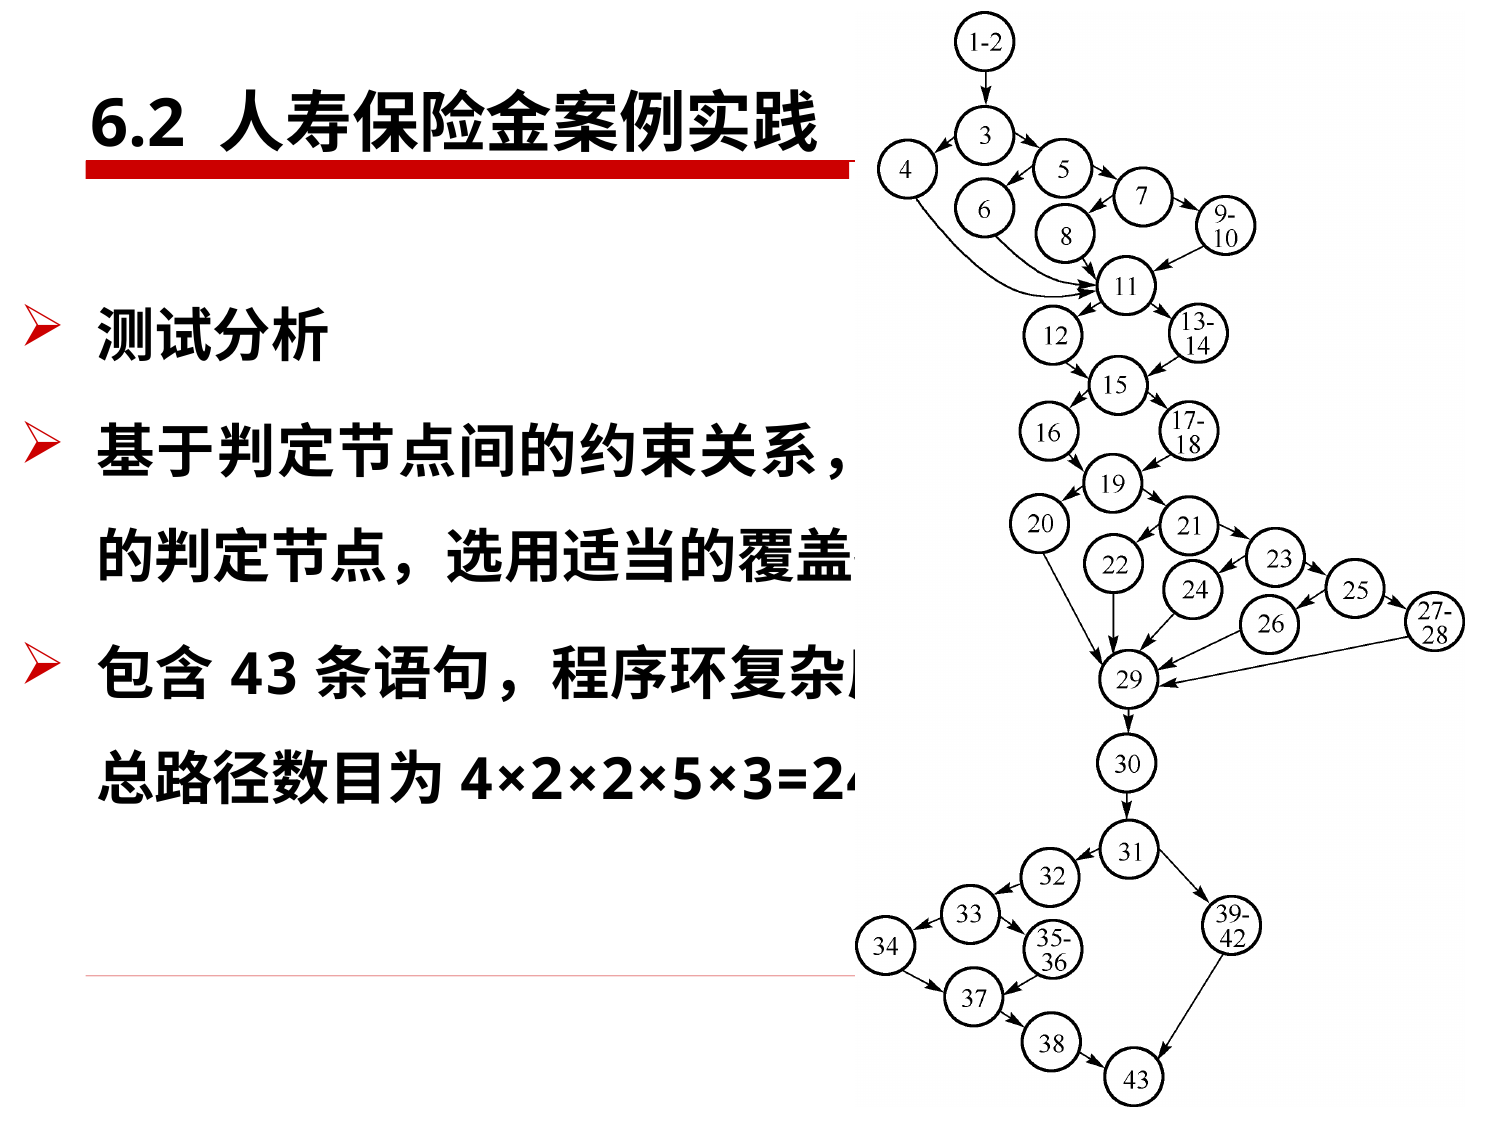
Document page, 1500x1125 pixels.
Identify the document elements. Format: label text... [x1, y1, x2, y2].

list 测试分析 基于判定节点间的约束关系，并选择较为复杂的判定节点，选用适当的覆盖指标进行测试 包含43条语句，程序环复杂度为12，包含的总路径数目为4×2×2×5×3=240 [4, 255, 849, 956]
picture [854, 11, 1465, 1107]
title 6.2 人寿保险金案例实践 [75, 0, 1388, 167]
